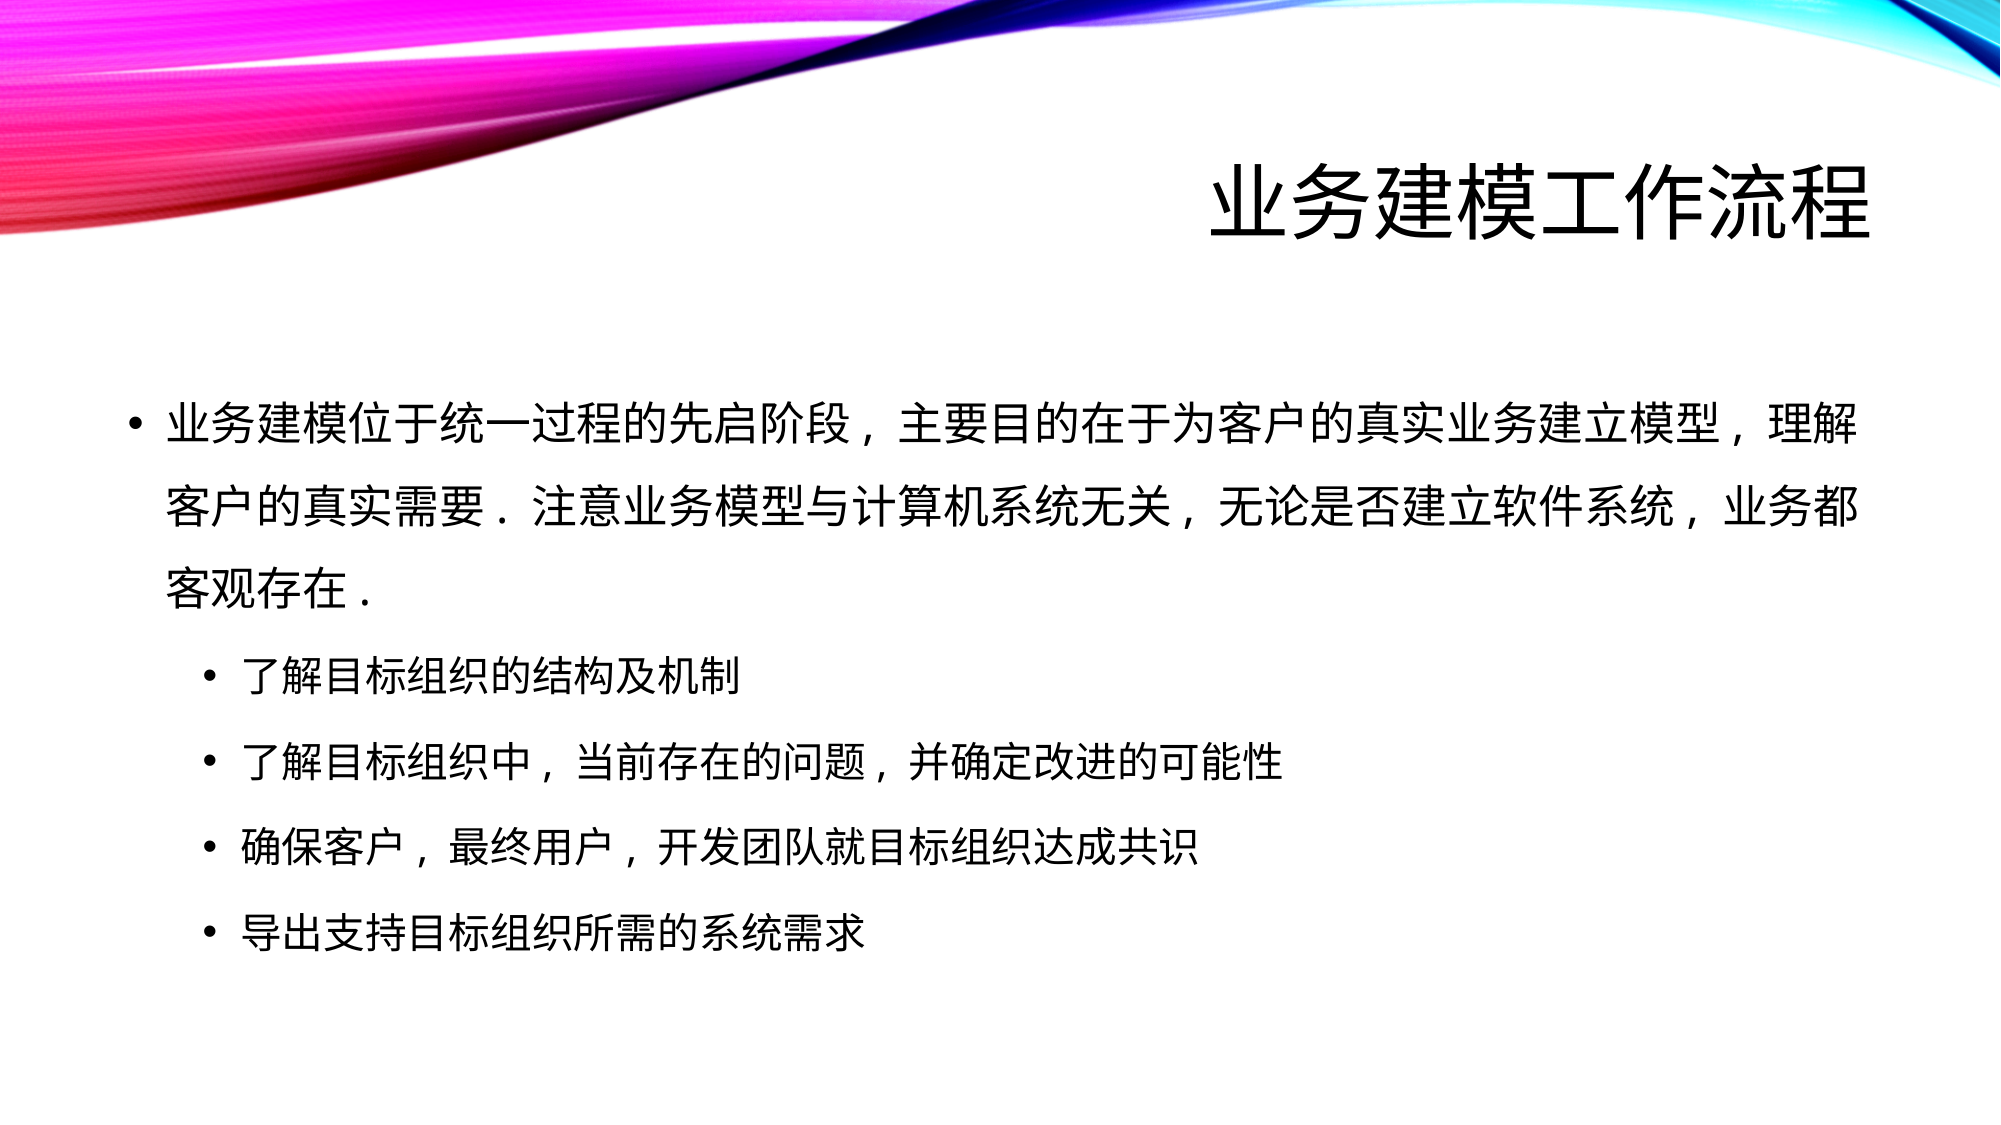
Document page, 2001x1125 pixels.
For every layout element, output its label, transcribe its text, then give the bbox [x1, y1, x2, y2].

list 业务建模位于统一过程的先启阶段, 主要目的在于为客户的真实业务建立模型, 理解客户的真实需要. 注意业务模型与计算机系统无关, 无论是否建立软件系统, 业务都客观存在. 了解目标组织的结构及机制 了解目标组织中, 当前存在的问题, 并确定改进的可能性 确保客户, 最终用户, 开发团队就目标组织达成共识 导出支持目标组织所需的系统需求 [112, 360, 1888, 1021]
picture [0, 0, 2000, 237]
picture [1890, 0, 2000, 75]
picture [1910, 0, 2000, 45]
title 业务建模工作流程 [474, 135, 1888, 278]
